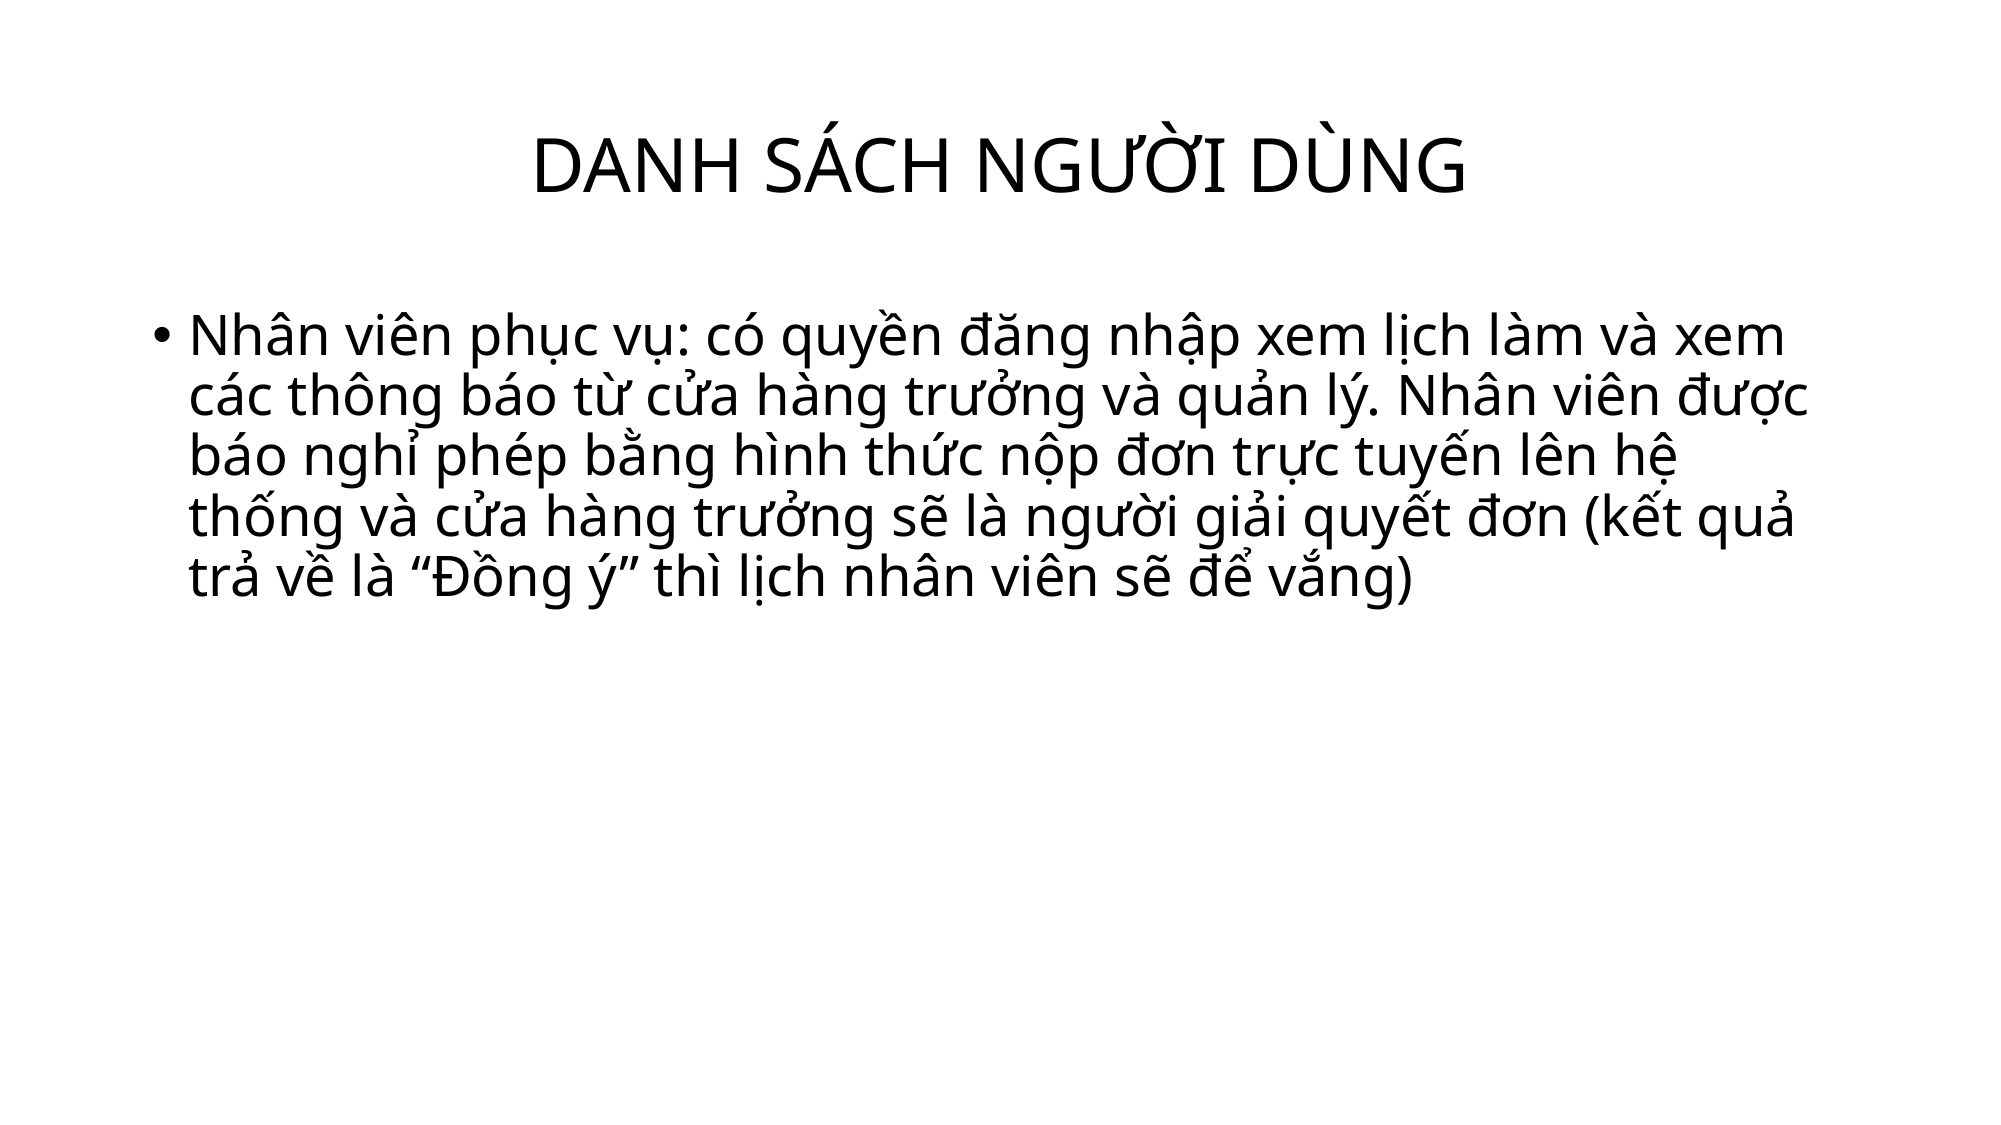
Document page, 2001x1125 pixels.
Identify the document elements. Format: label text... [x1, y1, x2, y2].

list Nhân viên phục vụ: có quyền đăng nhập xem lịch làm và xem các thông báo từ cửa hàng trưởng và quản lý. Nhân viên được báo nghỉ phép bằng hình thức nộp đơn trực tuyến lên hệ thống và cửa hàng trưởng sẽ là người giải quyết đơn (kết quả trả về là “Đồng ý” thì lịch nhân viên sẽ để vắng) [137, 299, 1863, 807]
title DANH SÁCH NGƯỜI DÙNG [137, 59, 1863, 278]
